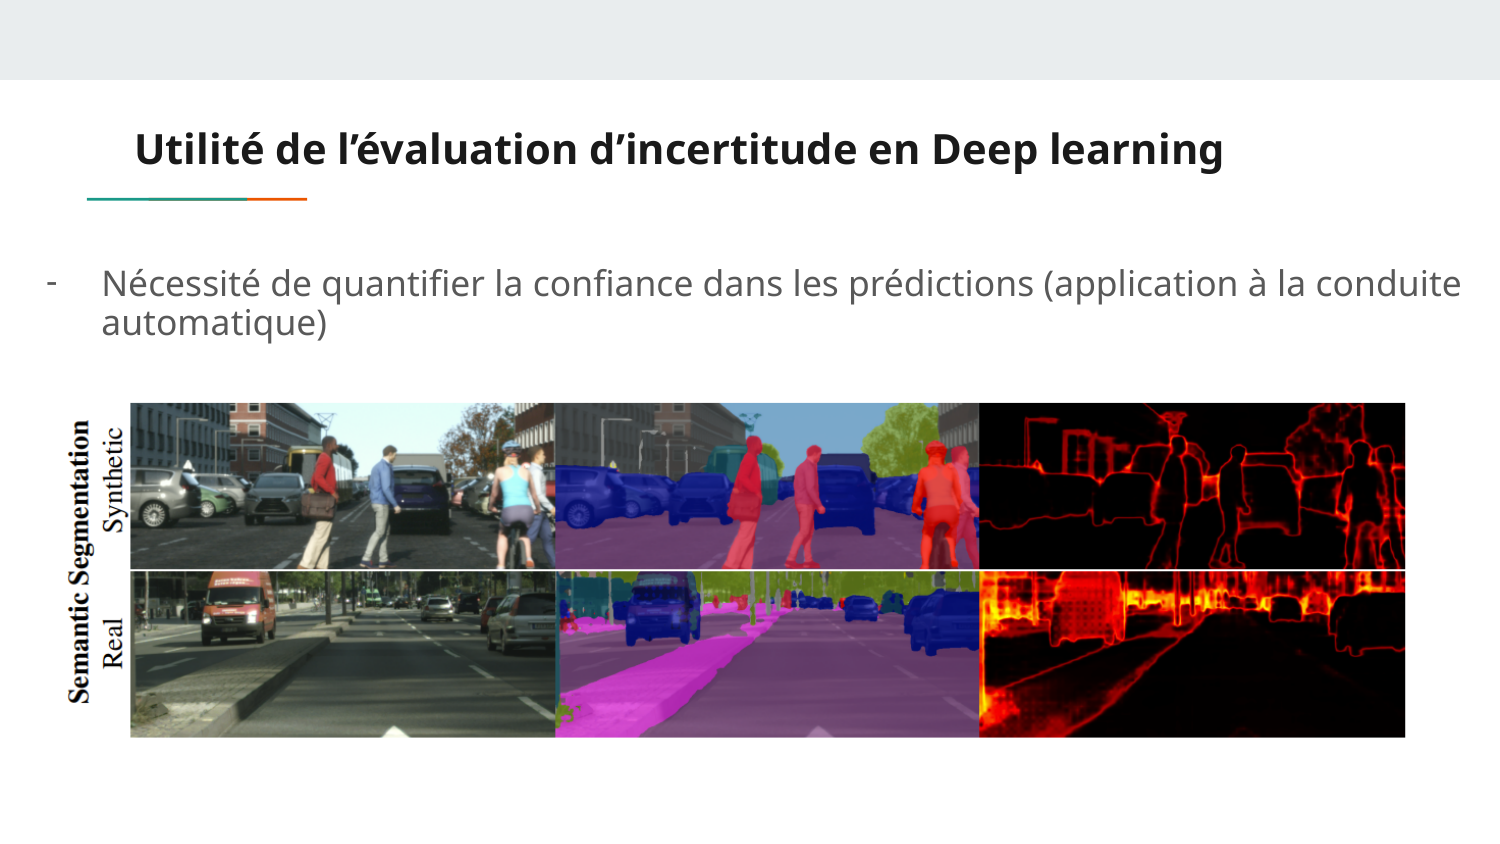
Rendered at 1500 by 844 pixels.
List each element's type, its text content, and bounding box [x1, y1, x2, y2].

list Nécessité de quantifier la confiance dans les prédictions (application à la conduite automatique) [11, 250, 1500, 375]
picture [0, 395, 1500, 758]
title Utilité de l’évaluation d’incertitude en Deep learning [119, 104, 1381, 193]
